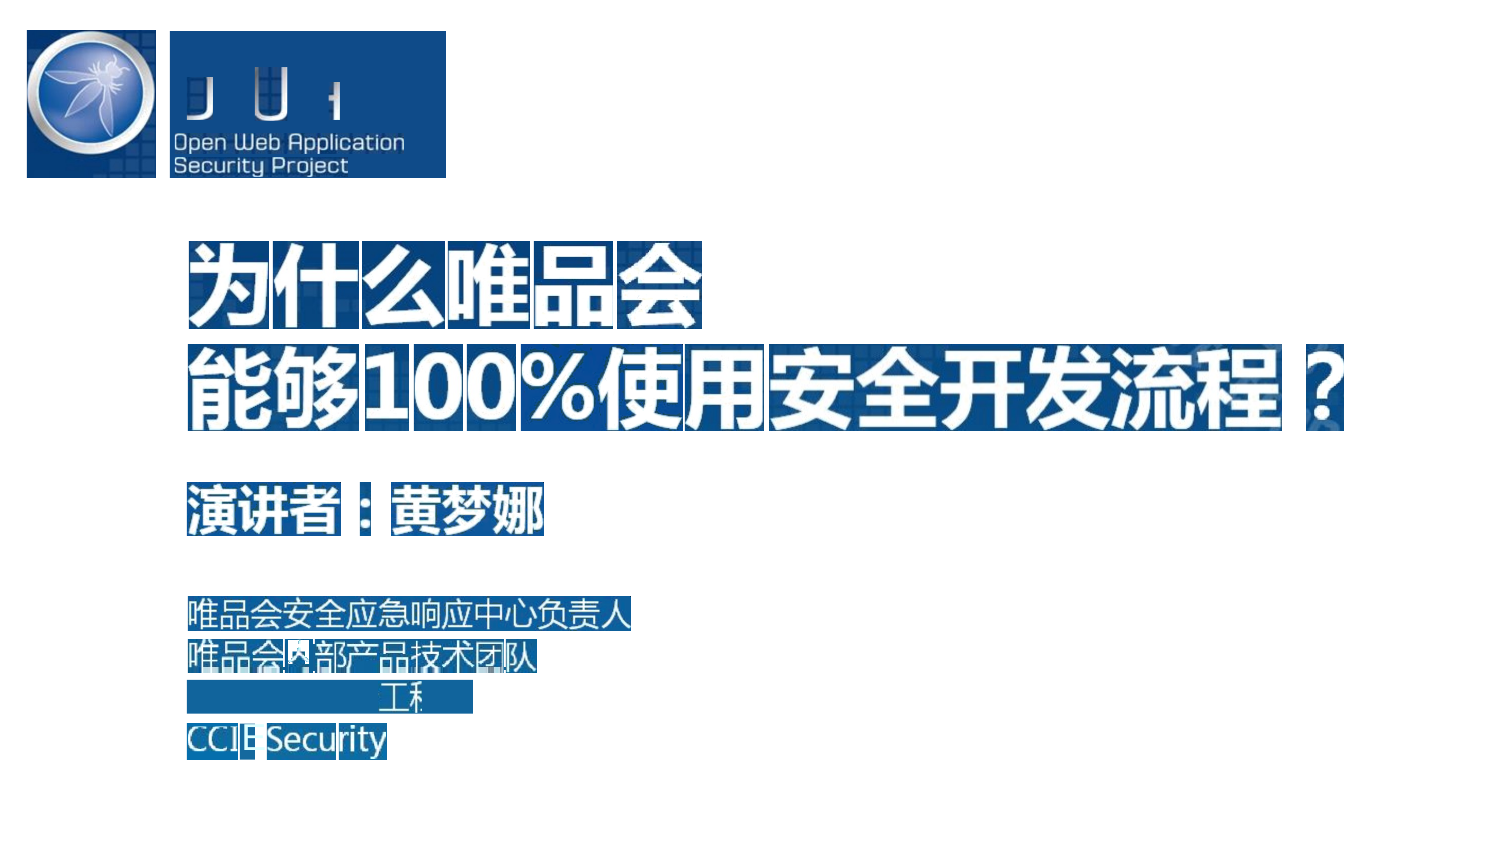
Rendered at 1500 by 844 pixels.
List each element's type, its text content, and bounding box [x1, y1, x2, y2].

text_box [1306, 344, 1344, 431]
text_box [314, 639, 504, 673]
text_box [187, 344, 359, 431]
text_box [284, 639, 313, 673]
text_box [169, 31, 446, 178]
text_box [186, 679, 473, 714]
text_box [188, 241, 269, 329]
text_box [505, 639, 537, 673]
text_box [187, 639, 283, 673]
text_box [617, 241, 702, 329]
text_box [174, 133, 404, 154]
text_box [266, 723, 336, 760]
text_box E [239, 713, 259, 759]
text_box [359, 482, 371, 536]
text_box [186, 723, 238, 760]
text_box [684, 344, 764, 431]
text_box [391, 482, 544, 536]
text_box [466, 344, 516, 431]
text_box [533, 241, 613, 329]
text_box [520, 344, 683, 431]
text_box [769, 344, 1282, 431]
text_box [272, 241, 359, 329]
text_box [254, 67, 288, 121]
text_box [174, 157, 348, 177]
text_box [187, 596, 631, 631]
text_box [447, 241, 530, 329]
text_box [338, 723, 387, 760]
text_box [413, 344, 463, 431]
text_box [26, 30, 156, 178]
text_box [328, 82, 340, 120]
text_box [186, 77, 213, 120]
text_box [365, 344, 409, 431]
text_box [362, 241, 445, 329]
text_box [186, 482, 341, 536]
text_box [378, 681, 422, 713]
